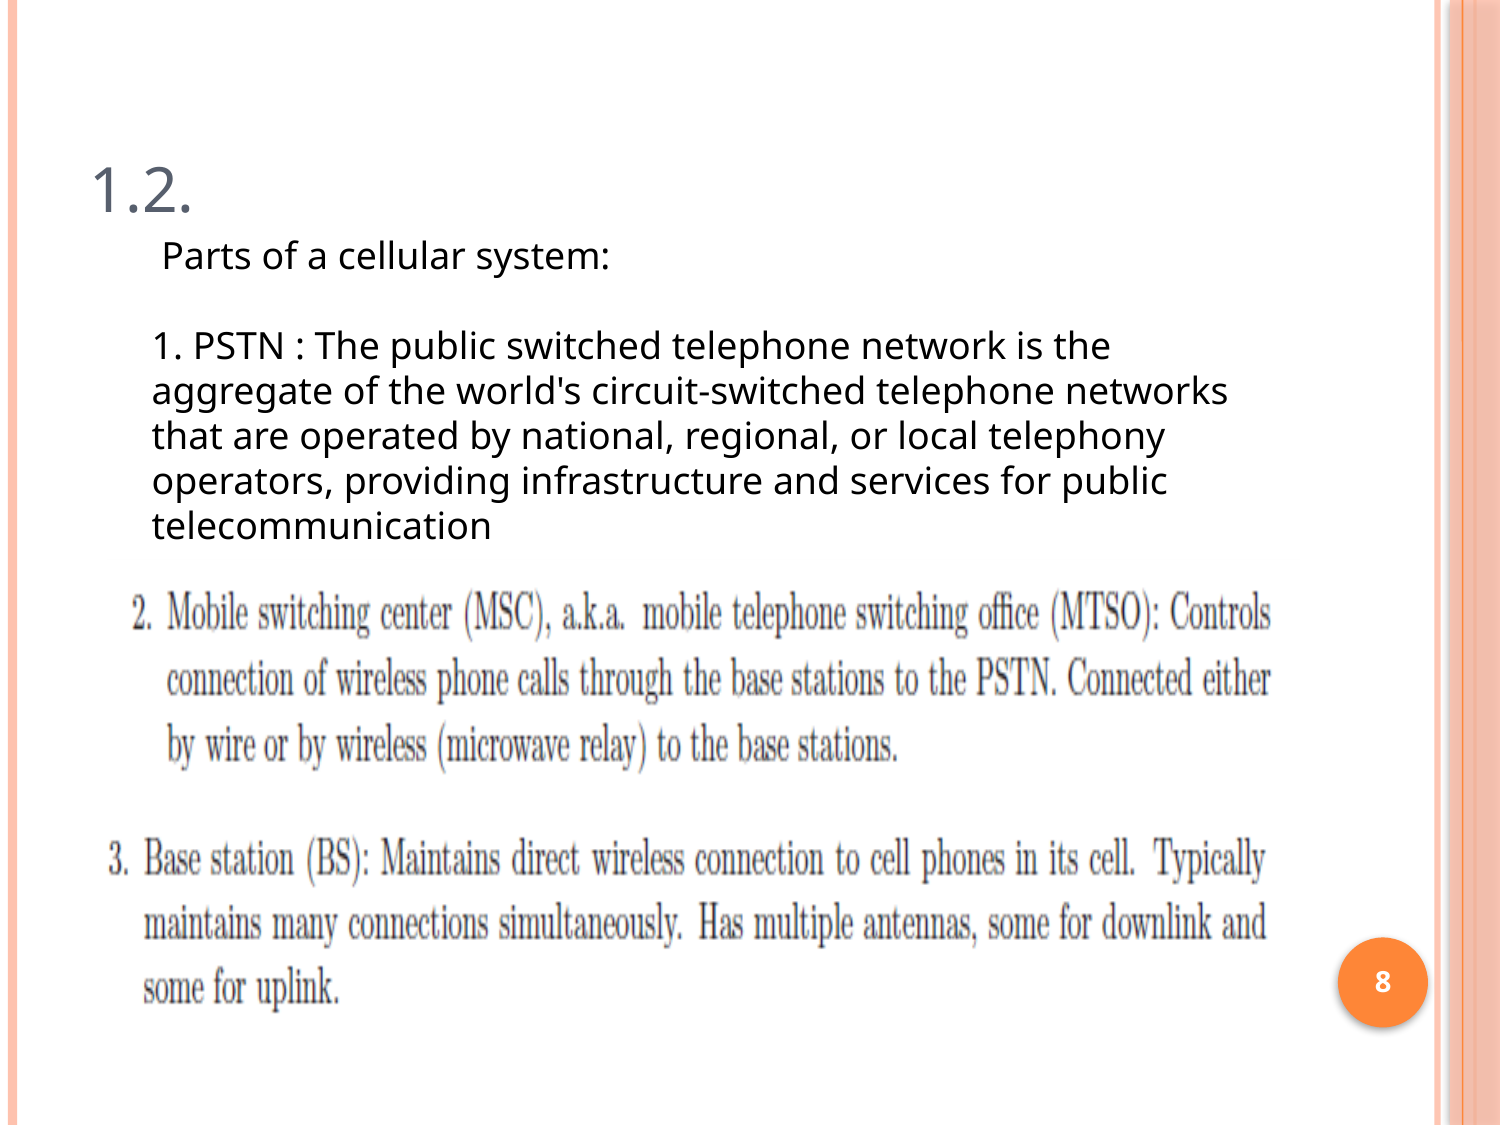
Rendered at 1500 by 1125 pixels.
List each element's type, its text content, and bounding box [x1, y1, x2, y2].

slide_number 8 [1336, 940, 1434, 1027]
text_box Parts of a cellular system: 1. PSTN : The public switched telephone network is the aggregate of the world's circuit-switched telephone networks that are operated by national, regional, or local telephony operators, providing infrastructure and services for public telecommunication [136, 224, 1318, 555]
picture [106, 557, 1301, 784]
picture [77, 799, 1330, 1038]
title 1.2. [75, 45, 1300, 233]
